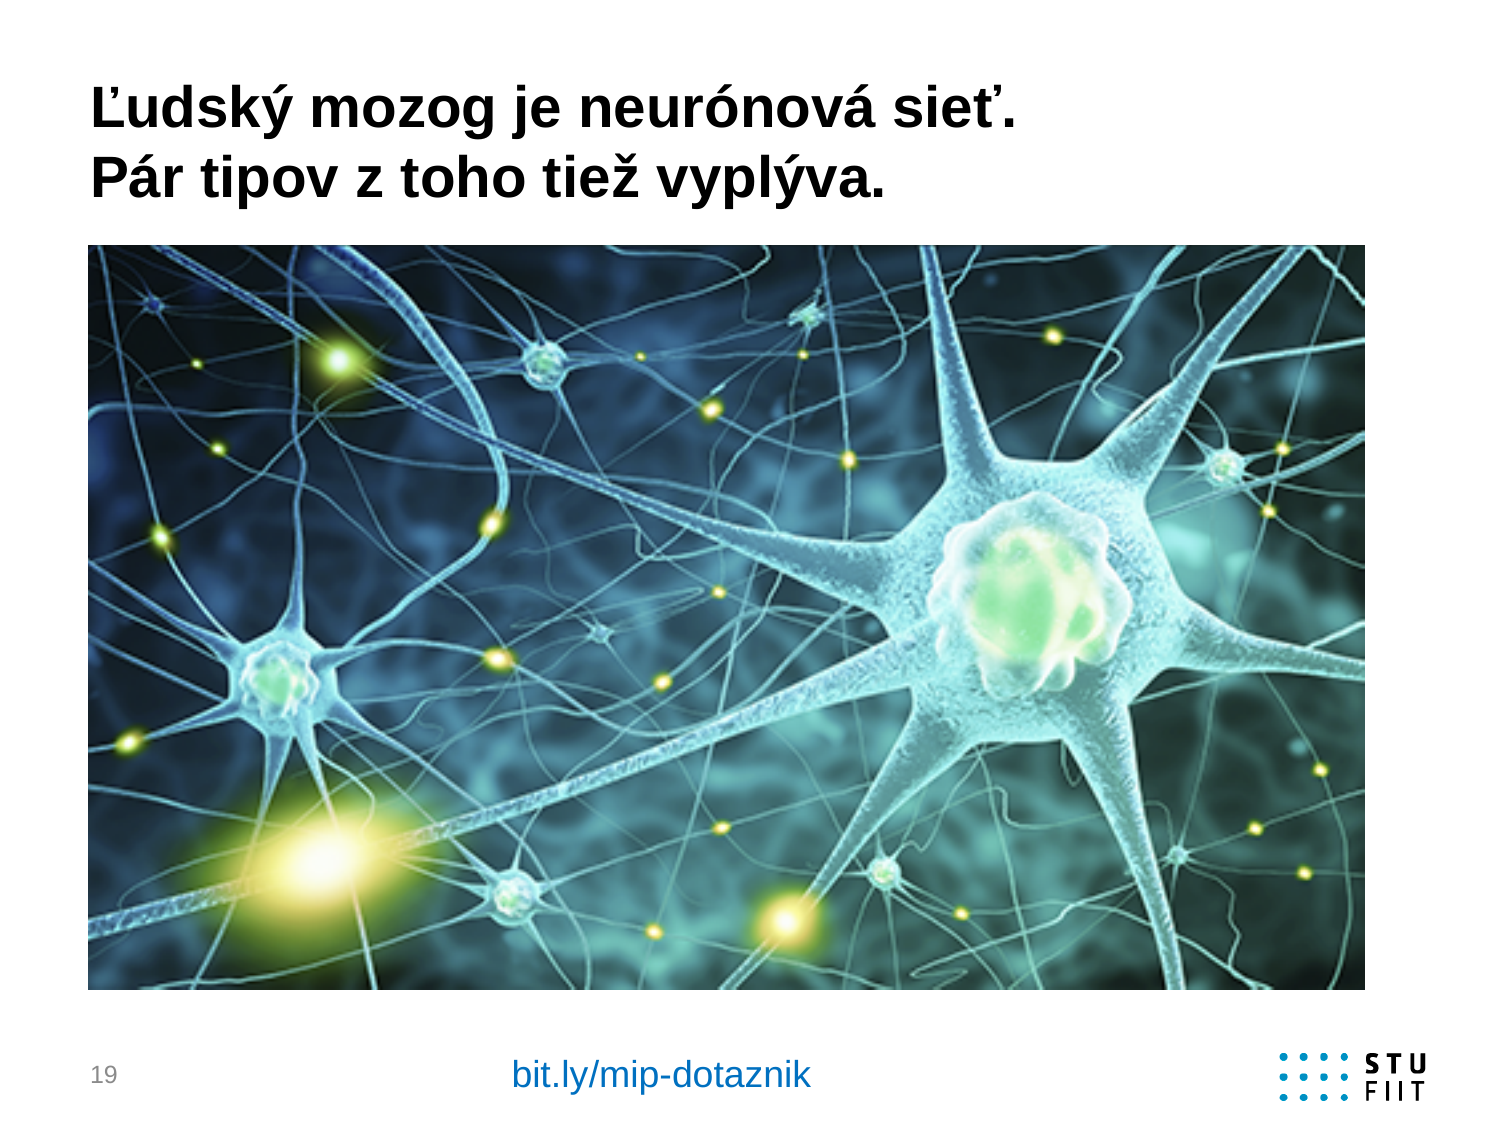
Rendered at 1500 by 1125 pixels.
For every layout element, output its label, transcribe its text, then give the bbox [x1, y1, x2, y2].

picture [88, 245, 1365, 991]
picture [1269, 1045, 1436, 1118]
slide_number 19 [75, 1043, 425, 1104]
title Ľudský mozog je neurónová sieť. Pár tipov z toho tiež vyplýva. [75, 45, 1425, 233]
text_box bit.ly/mip-dotaznik [496, 1042, 1004, 1103]
